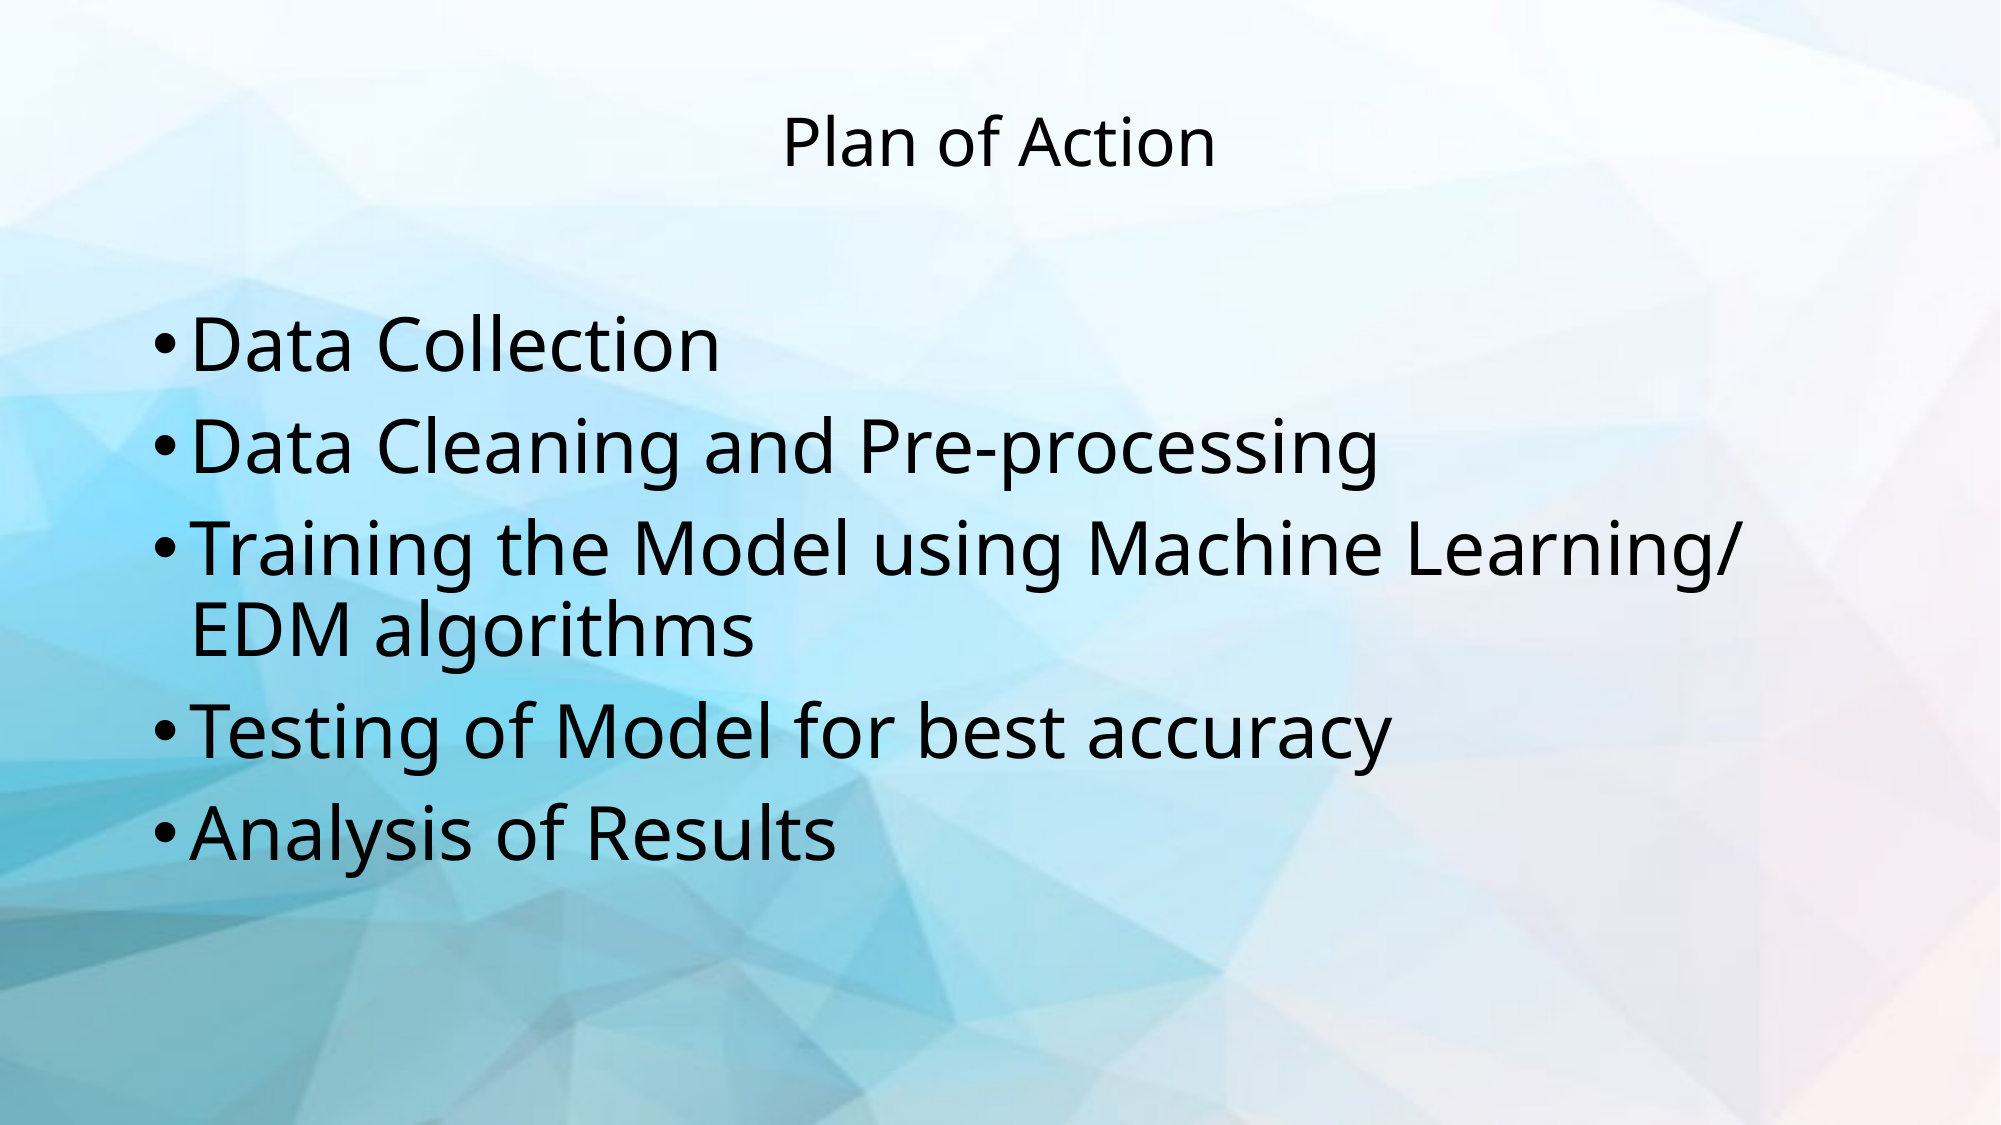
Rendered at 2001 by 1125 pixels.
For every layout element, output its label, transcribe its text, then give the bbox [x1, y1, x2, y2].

list Data Collection Data Cleaning and Pre-processing Training the Model using Machine Learning/ EDM algorithms Testing of Model for best accuracy Analysis of Results [137, 299, 1863, 1014]
picture [0, 0, 2001, 1125]
title Plan of Action [137, 50, 1863, 254]
